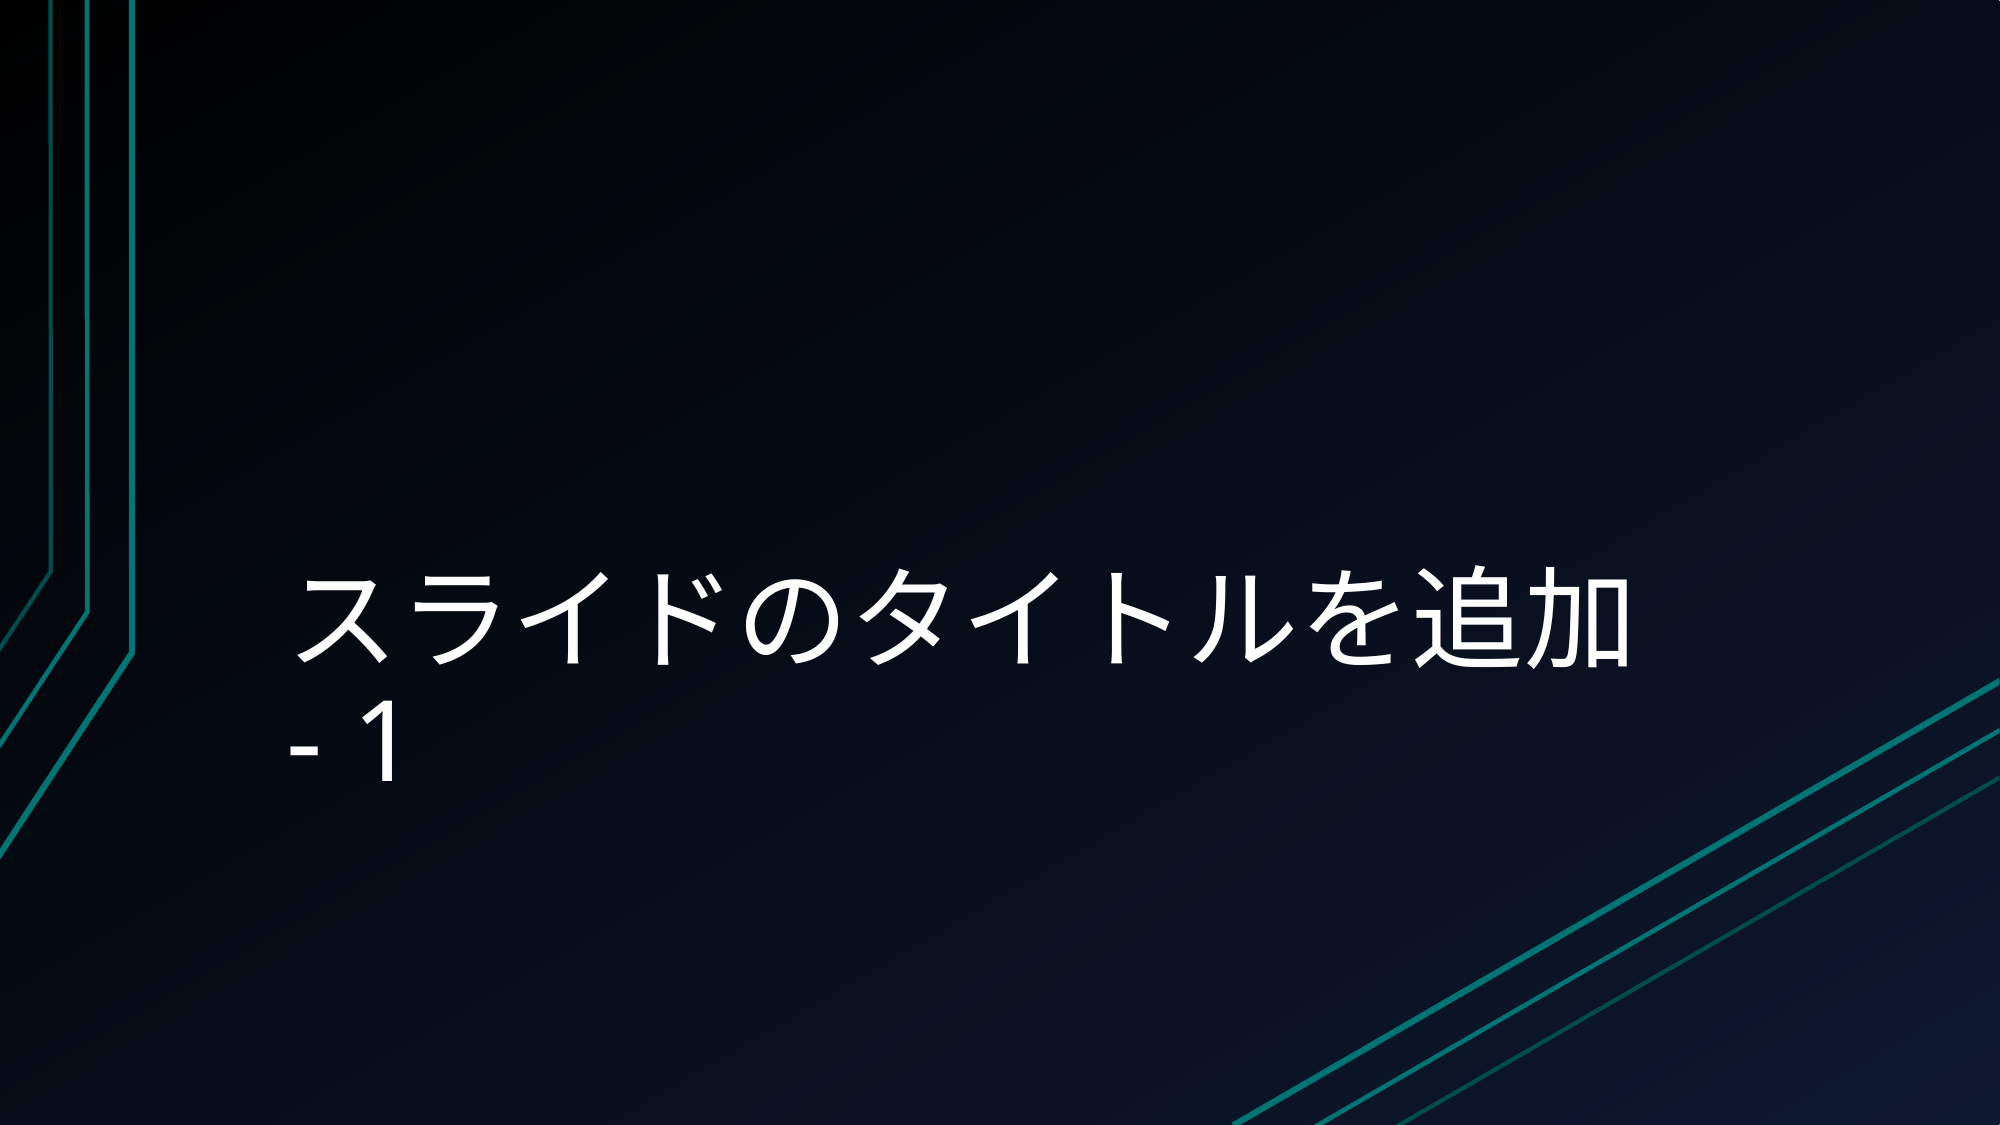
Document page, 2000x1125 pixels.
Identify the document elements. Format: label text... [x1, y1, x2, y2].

title スライドのタイトルを追加 - 1 [266, 362, 1733, 816]
